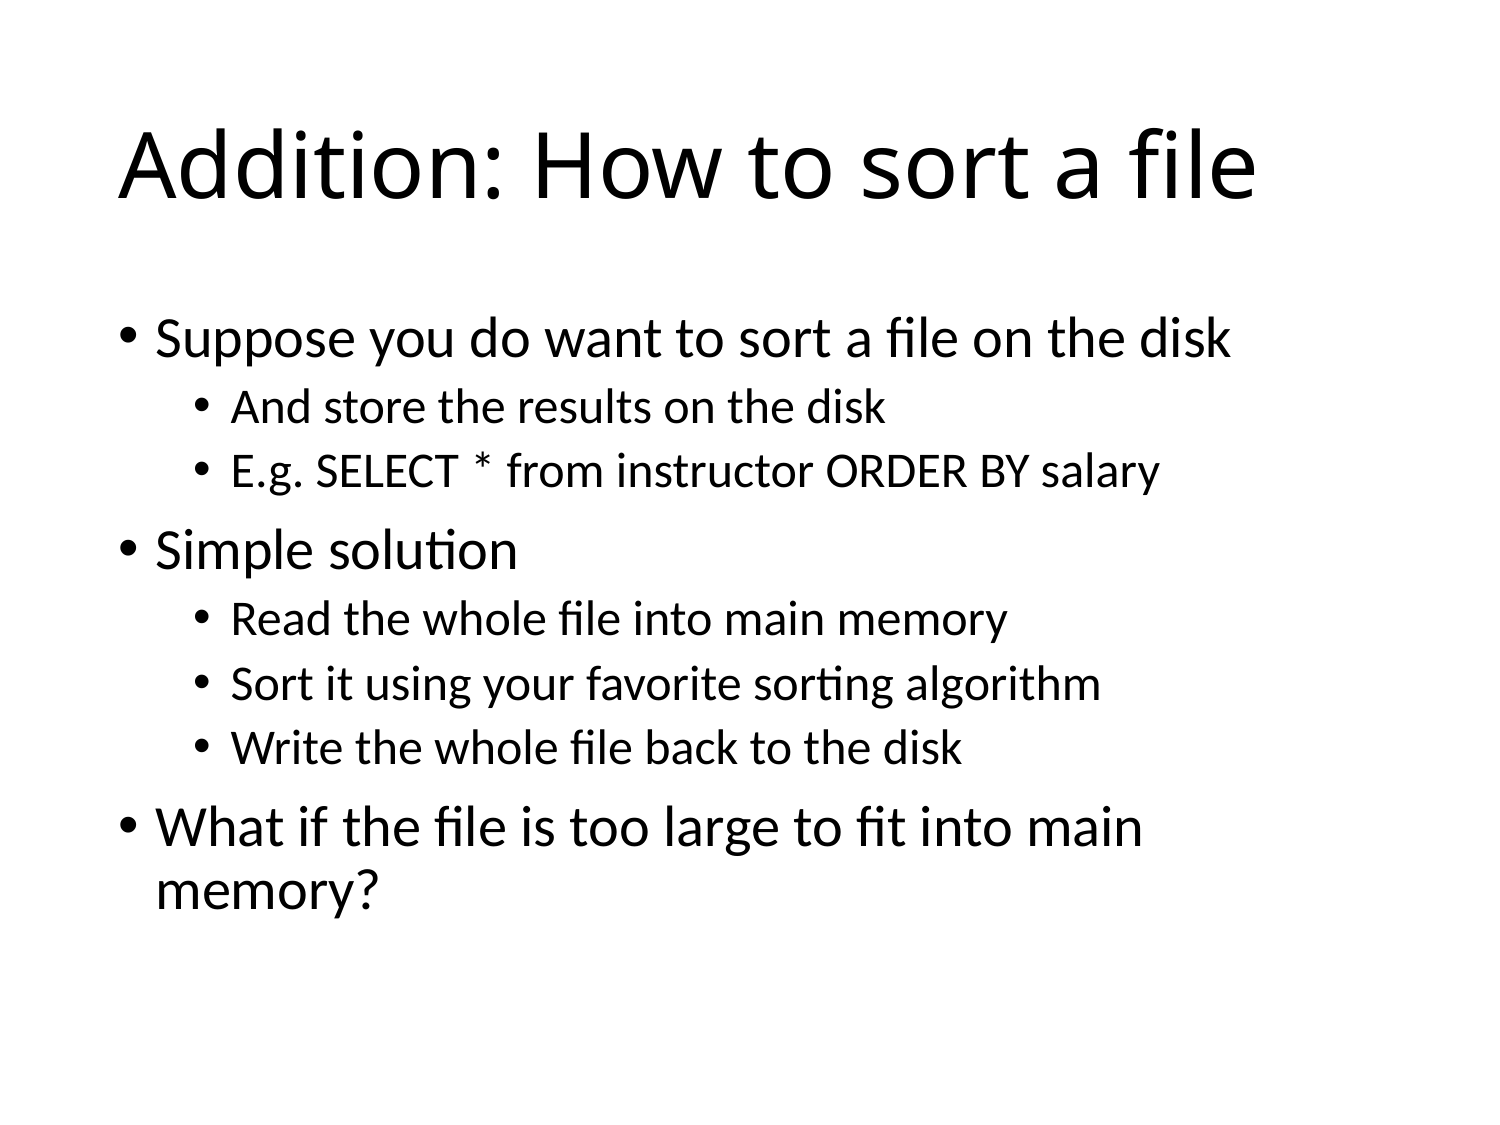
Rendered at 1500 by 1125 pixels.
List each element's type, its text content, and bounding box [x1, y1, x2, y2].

title Addition: How to sort a file [103, 59, 1397, 278]
list Suppose you do want to sort a file on the disk And store the results on the disk E.g. SELECT * from instructor ORDER BY salary Simple solution Read the whole file into main memory Sort it using your favorite sorting algorithm Write the whole file back to the disk What if the file is too large to fit into main memory? [103, 299, 1397, 1014]
